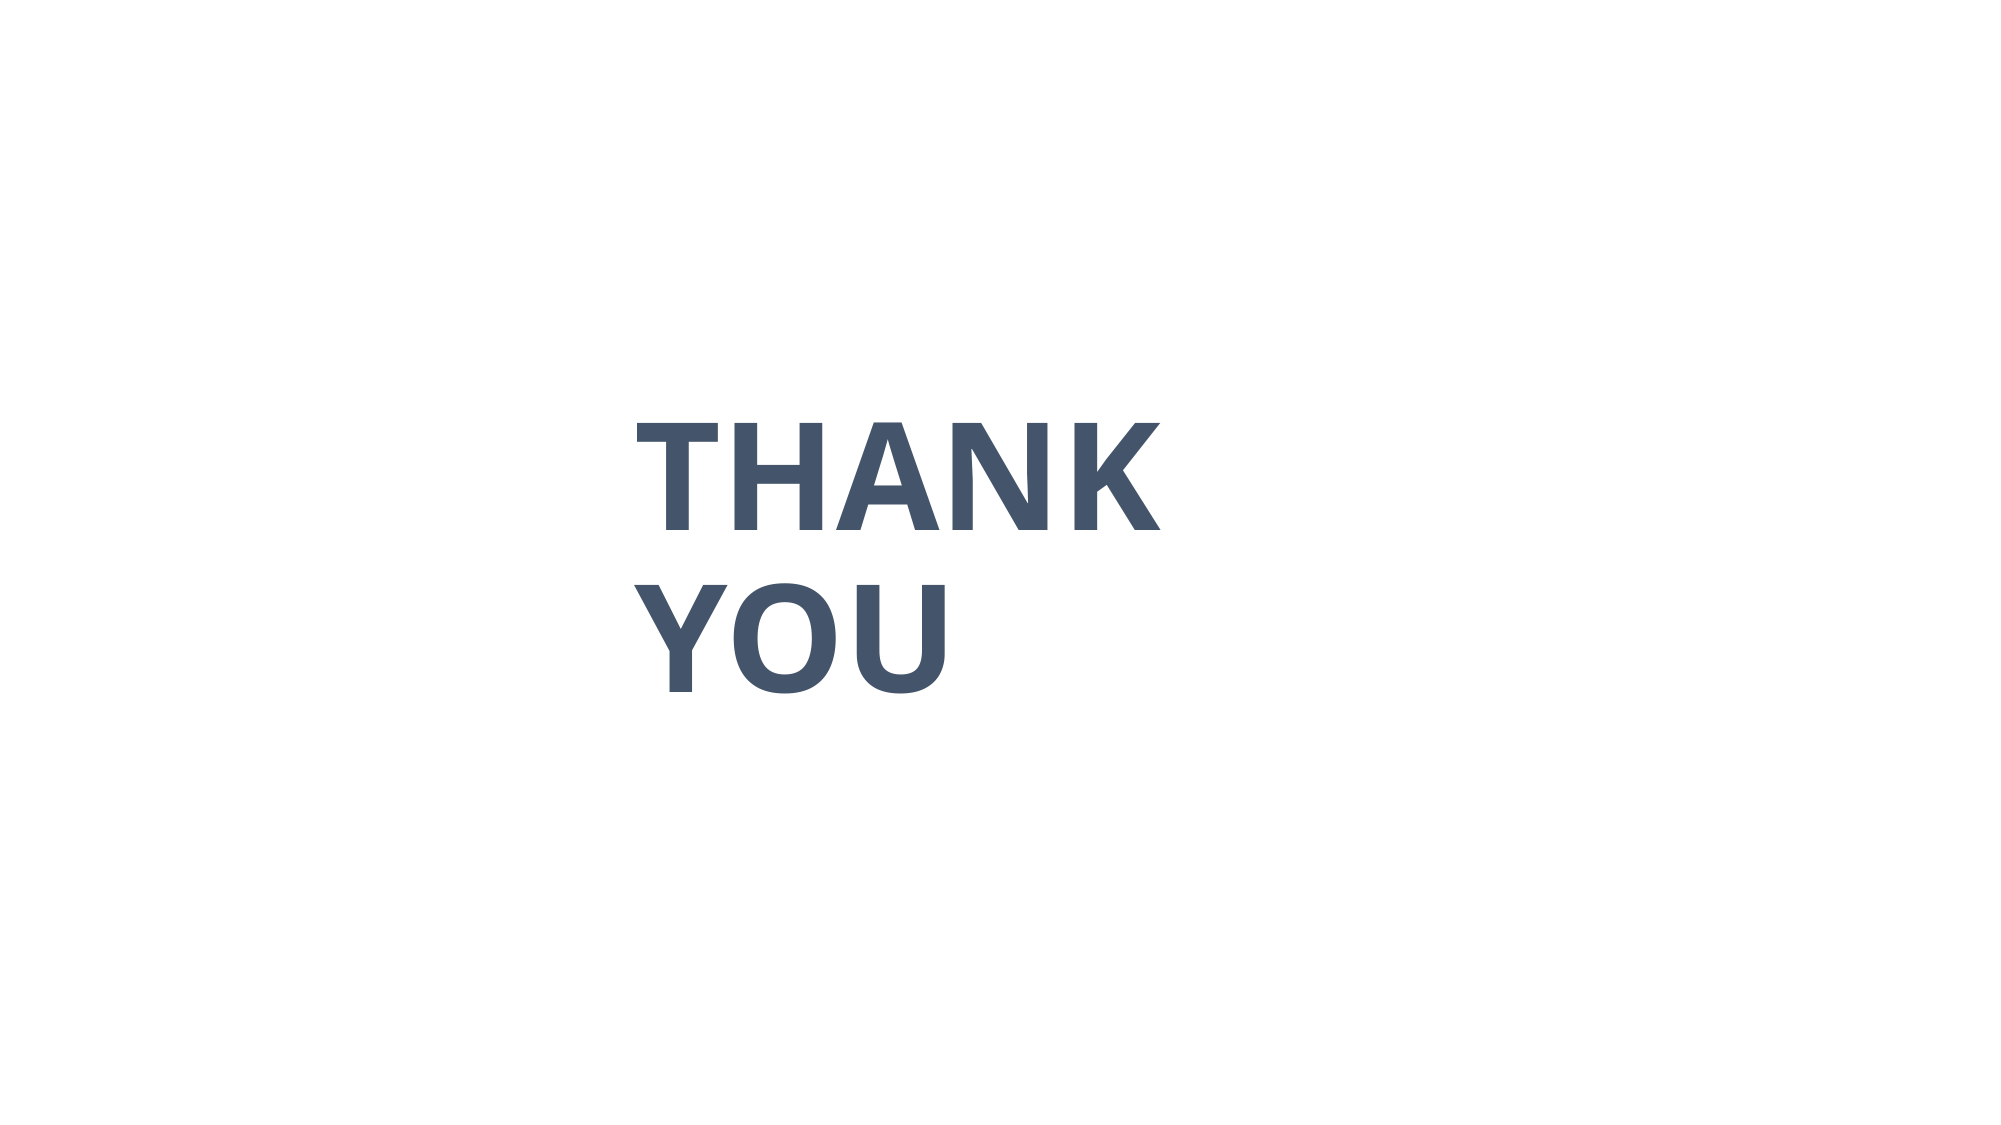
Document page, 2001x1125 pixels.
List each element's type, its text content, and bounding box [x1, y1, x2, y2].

title THANK YOU [619, 275, 1381, 850]
